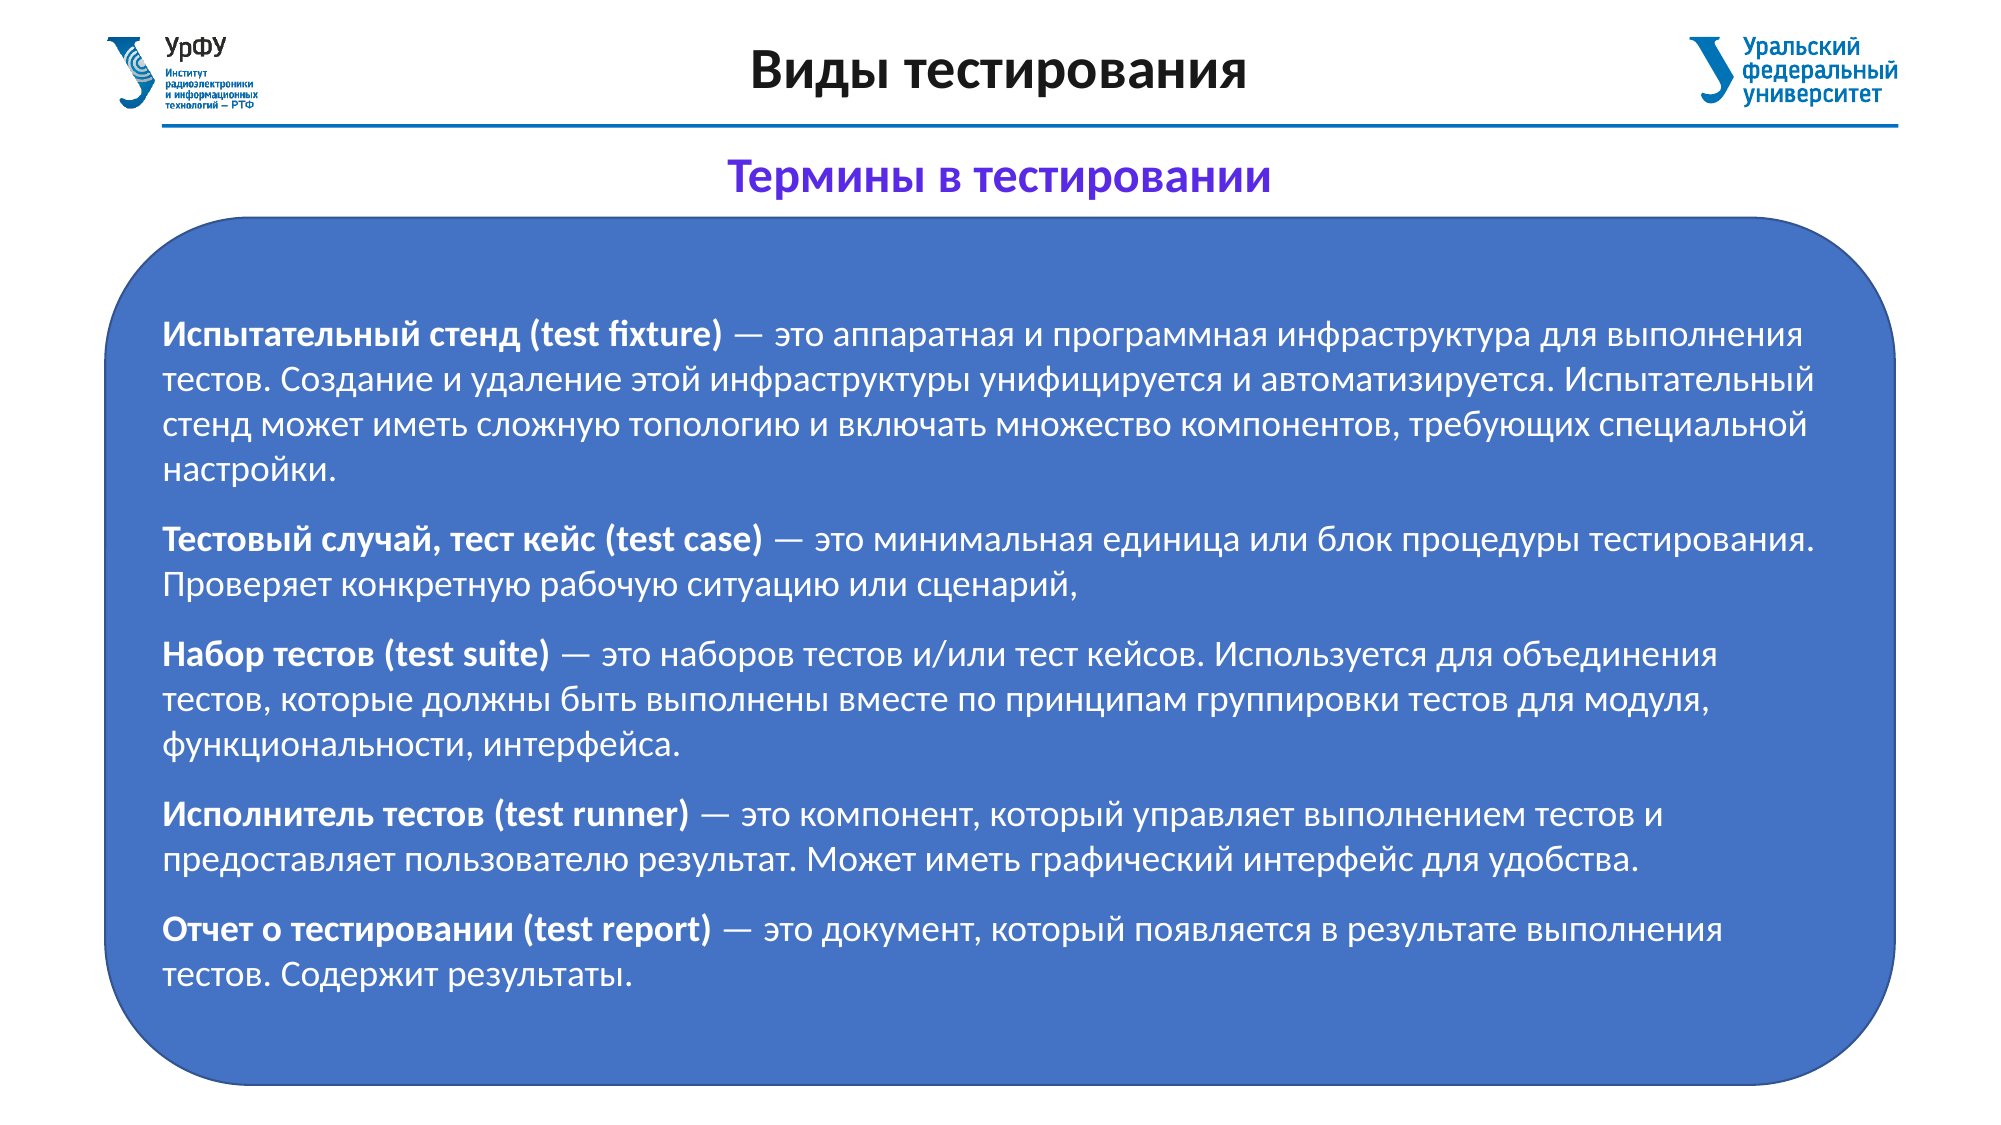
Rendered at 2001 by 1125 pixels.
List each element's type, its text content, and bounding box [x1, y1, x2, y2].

text_box Испытательный стенд (test fixture) — это аппаратная и программная инфраструктура для выполнения тестов. Создание и удаление этой инфраструктуры унифицируется и автоматизируется. Испытательный стенд может иметь сложную топологию и включать множество компонентов, требующих специальной настройки. Тестовый случай, тест кейс (test case) — это минимальная единица или блок процедуры тестирования. Проверяет конкретную рабочую ситуацию или сценарий, Набор тестов (test suite) — это наборов тестов и/или тест кейсов. Используется для объединения тестов, которые должны быть выполнены вместе по принципам группировки тестов для модуля, функциональности, интерфейса. Исполнитель тестов (test runner) — это компонент, который управляет выполнением тестов и предоставляет пользователю результат. Может иметь графический интерфейс для удобства. Отчет о тестировании (test report) — это документ, который появляется в результате выполнения тестов. Содержит результаты. [104, 216, 1896, 1086]
picture [107, 37, 258, 109]
text_box Термины в тестировании [712, 134, 1288, 210]
text_box [161, 123, 1899, 129]
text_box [1687, 35, 1899, 109]
text_box Виды тестирования [735, 22, 1265, 108]
